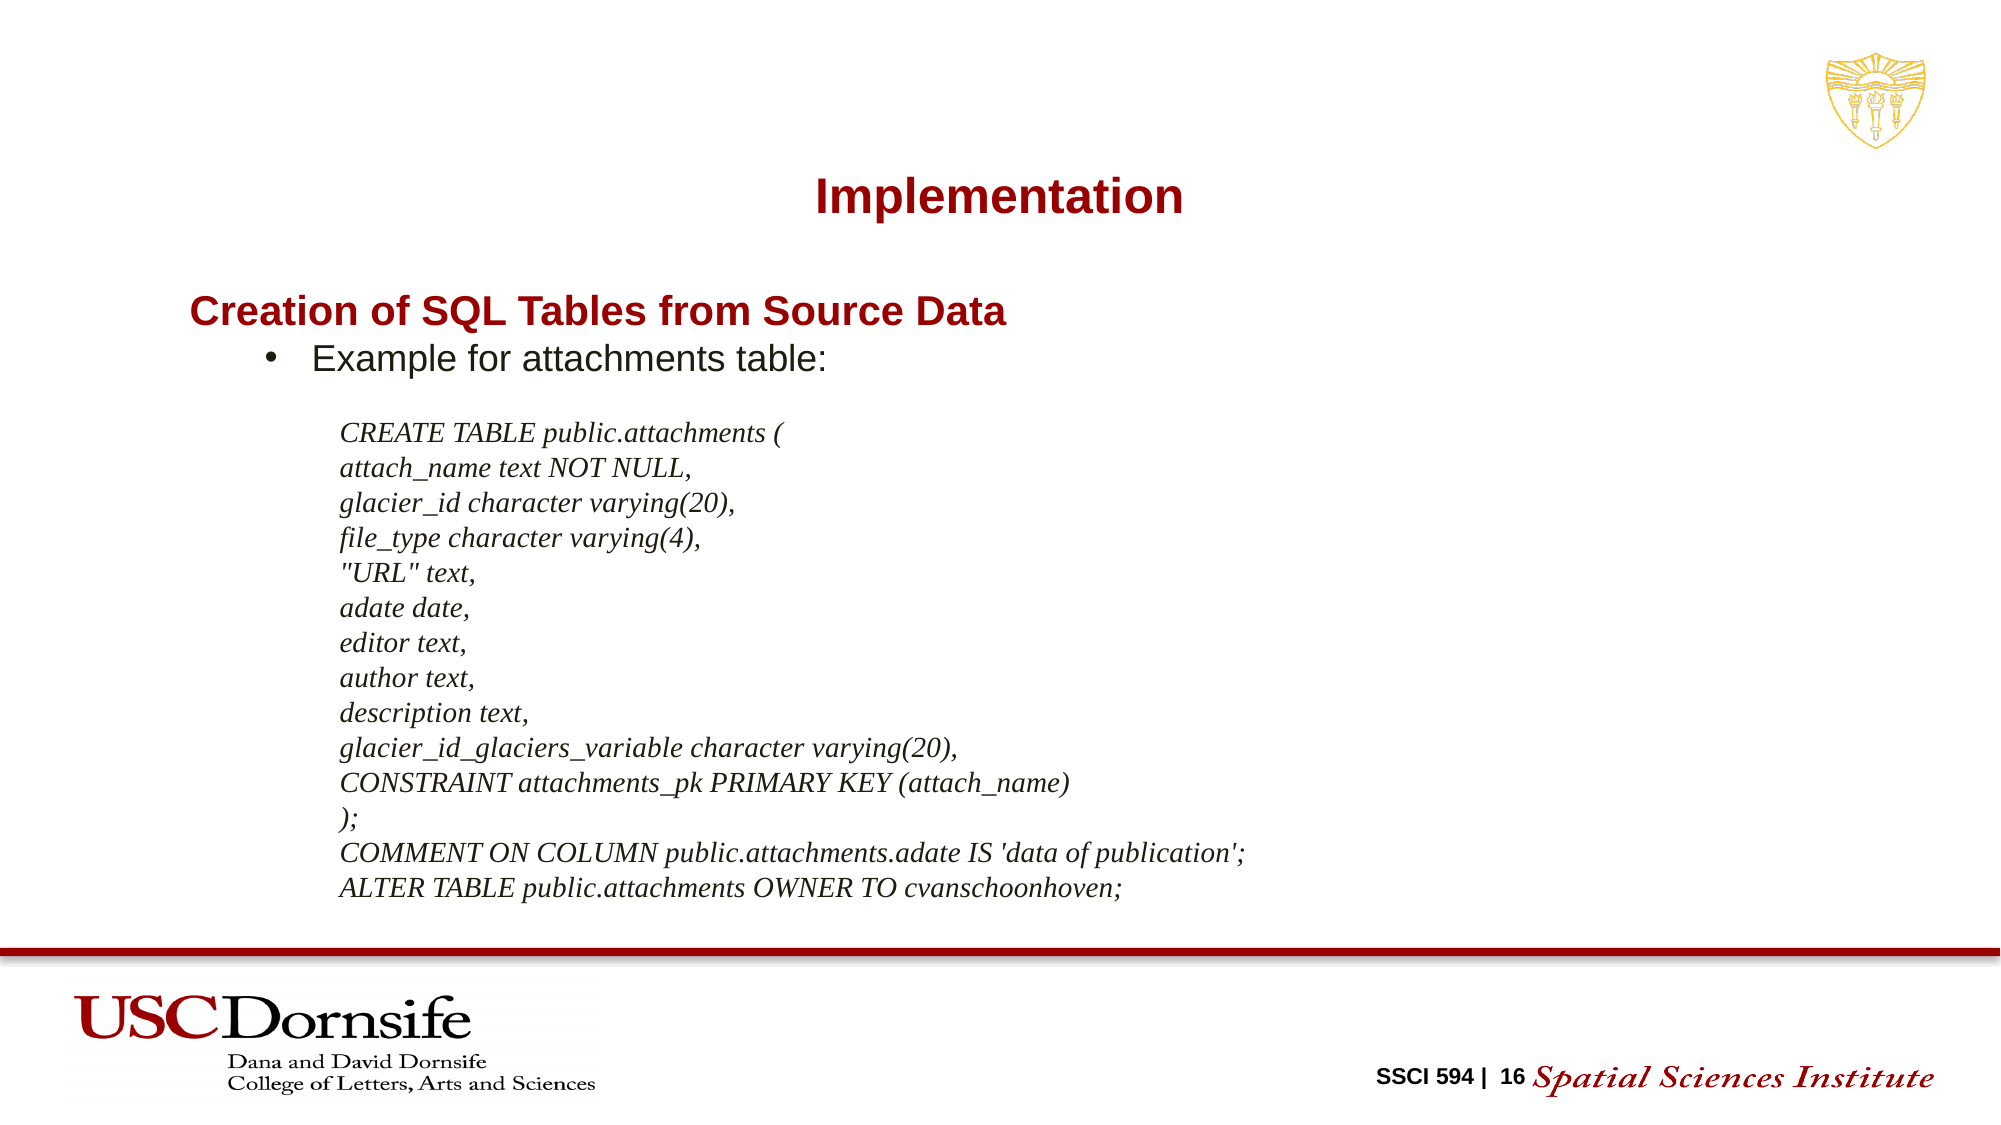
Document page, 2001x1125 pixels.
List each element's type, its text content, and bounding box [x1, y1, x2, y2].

picture [62, 975, 603, 1110]
text_box SSCI 594 | 16 [1361, 1054, 1541, 1124]
picture [1541, 1060, 1934, 1110]
text_box Implementation Creation of SQL Tables from Source Data Example for attachments table: CREATE TABLE public.attachments ( attach_name text NOT NULL, glacier_id character varying(20), file_type character varying(4), "URL" text, adate date, editor text, author text, description text, glacier_id_glaciers_variable character varying(20), CONSTRAINT attachments_pk PRIMARY KEY (attach_name) ); COMMENT ON COLUMN public.attachments.adate IS 'data of publication'; ALTER TABLE public.attachments OWNER TO cvanschoonhoven; [174, 156, 1825, 956]
